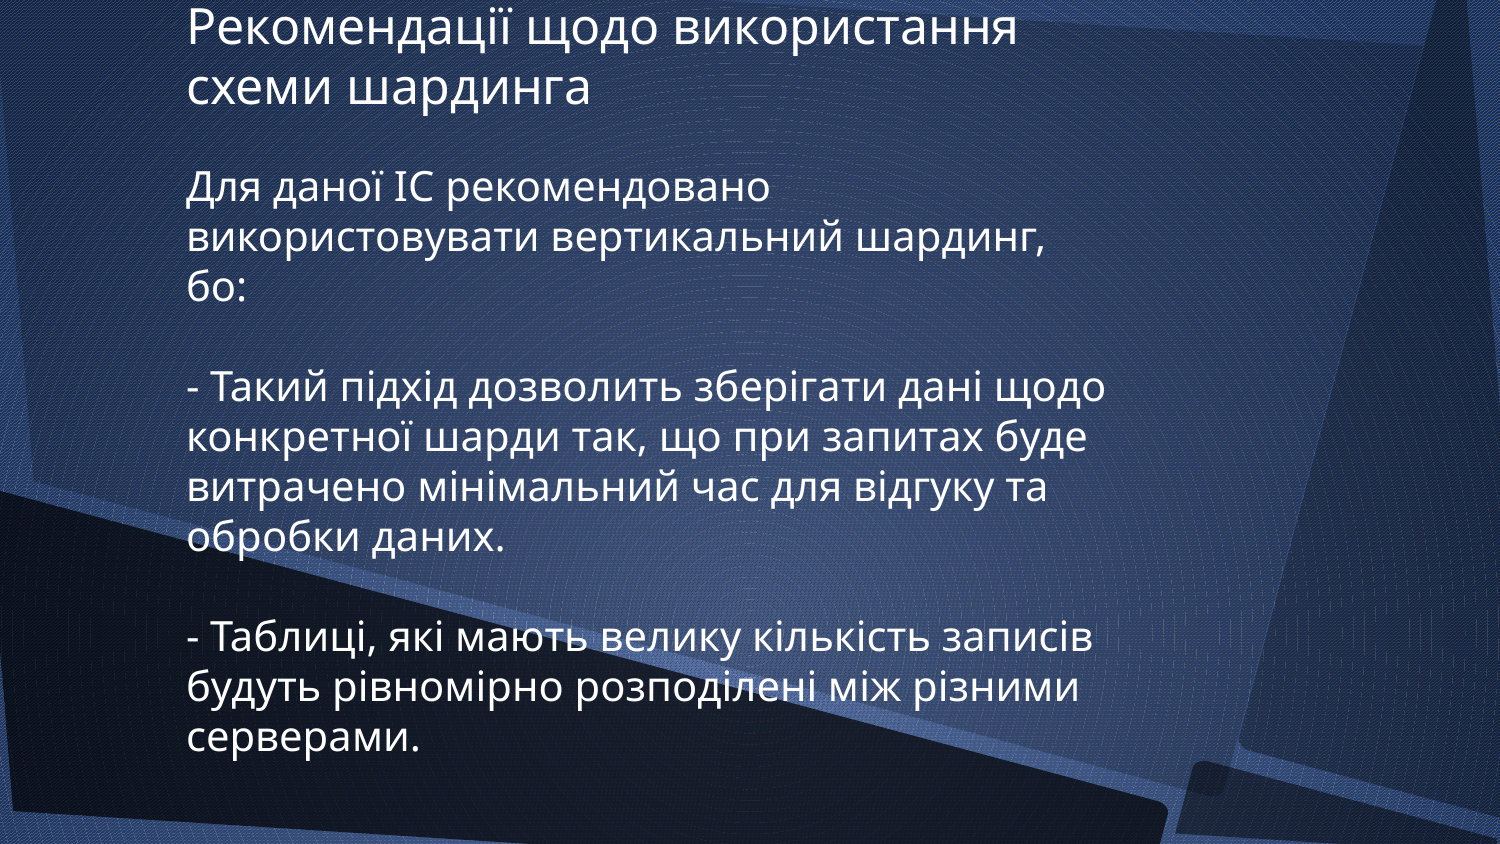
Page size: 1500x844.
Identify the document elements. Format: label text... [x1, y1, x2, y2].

text_box Для даної ІС рекомендовано використовувати вертикальний шардинг, бо: - Такий підхід дозволить зберігати дані щодо конкретної шарди так, що при запитах буде витрачено мінімальний час для відгуку та обробки даних. - Таблиці, які мають велику кількість записів будуть рівномірно розподілені між різними серверами. [171, 437, 1128, 483]
slide_number Рекомендації щодо використання схеми шардинга [171, 32, 1128, 77]
